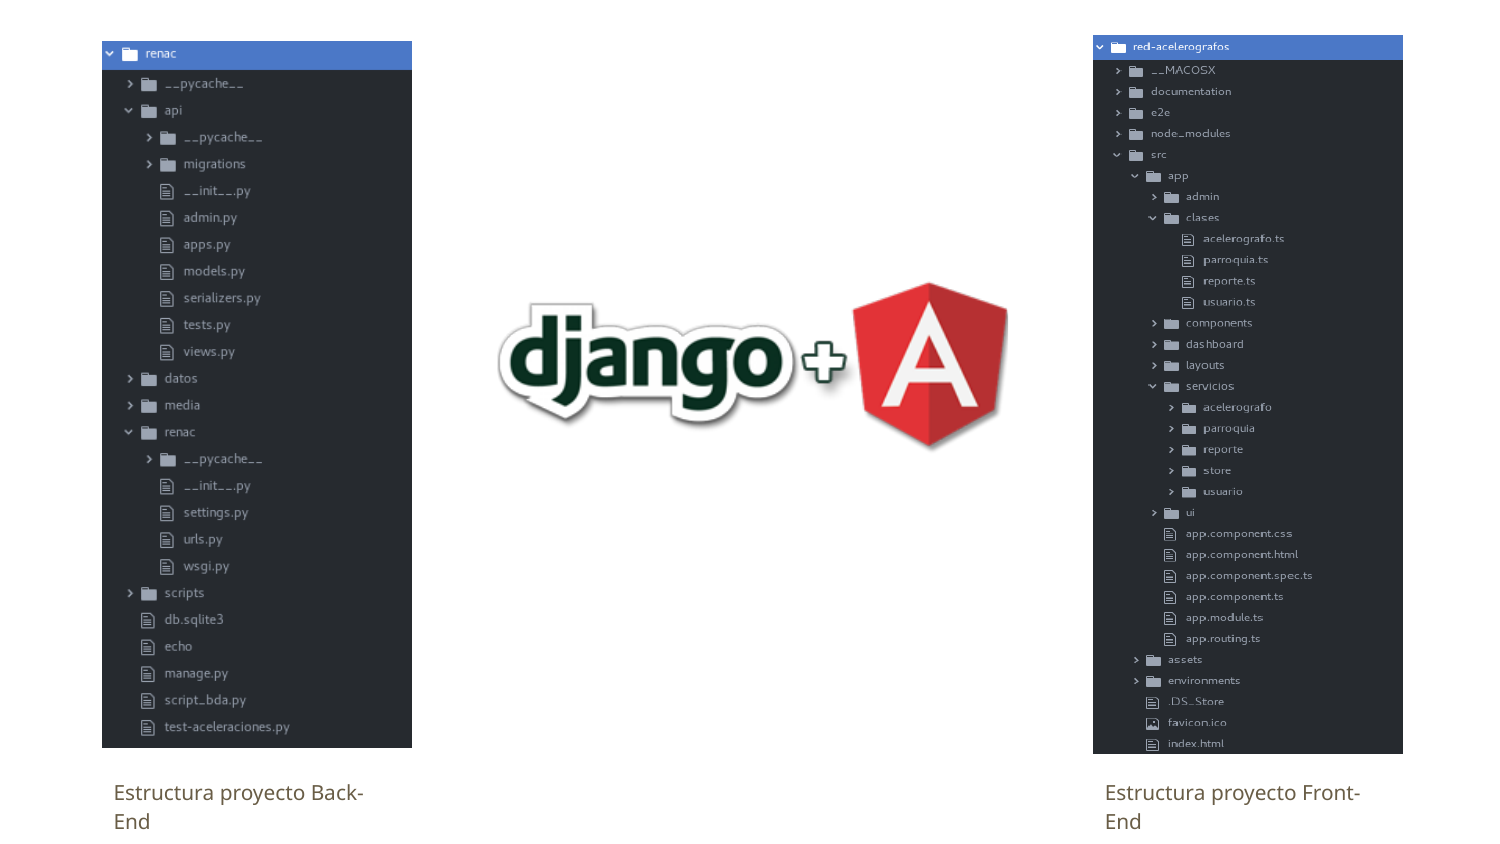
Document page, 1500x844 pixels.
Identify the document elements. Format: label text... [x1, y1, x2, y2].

picture [496, 202, 1009, 516]
list Estructura proyecto Back-End [98, 760, 416, 822]
picture [1093, 35, 1403, 755]
list Estructura proyecto Front-End [1090, 760, 1407, 822]
picture [102, 41, 412, 748]
